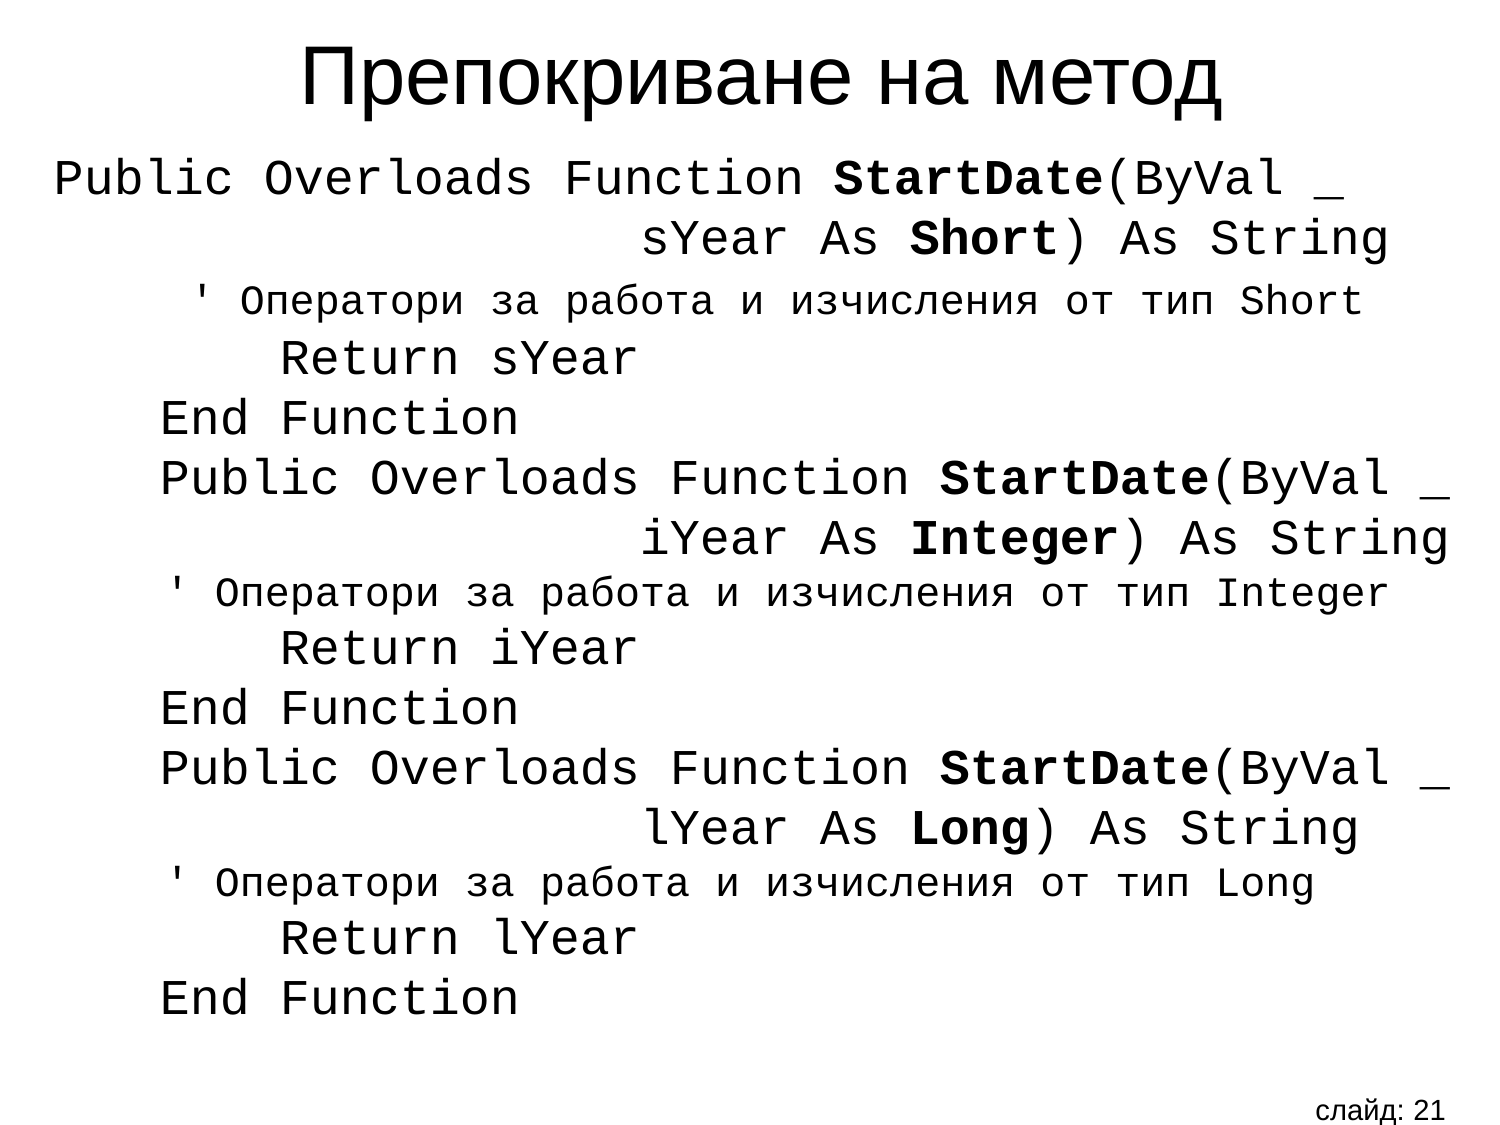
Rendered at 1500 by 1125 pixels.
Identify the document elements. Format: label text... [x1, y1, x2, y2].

text_box Public Overloads Function StartDate(ByVal _ sYear As Short) As String ' Оператори за работа и изчисления от тип Short Return sYear End Function Public Overloads Function StartDate(ByVal _ iYear As Integer) As String ' Оператори за работа и изчисления от тип Integer Return iYear End Function Public Overloads Function StartDate(ByVal _ lYear As Long) As String ' Оператори за работа и изчисления от тип Long Return lYear End Function [24, 137, 1475, 1033]
text_box Препокриване на метод [0, 12, 1500, 130]
